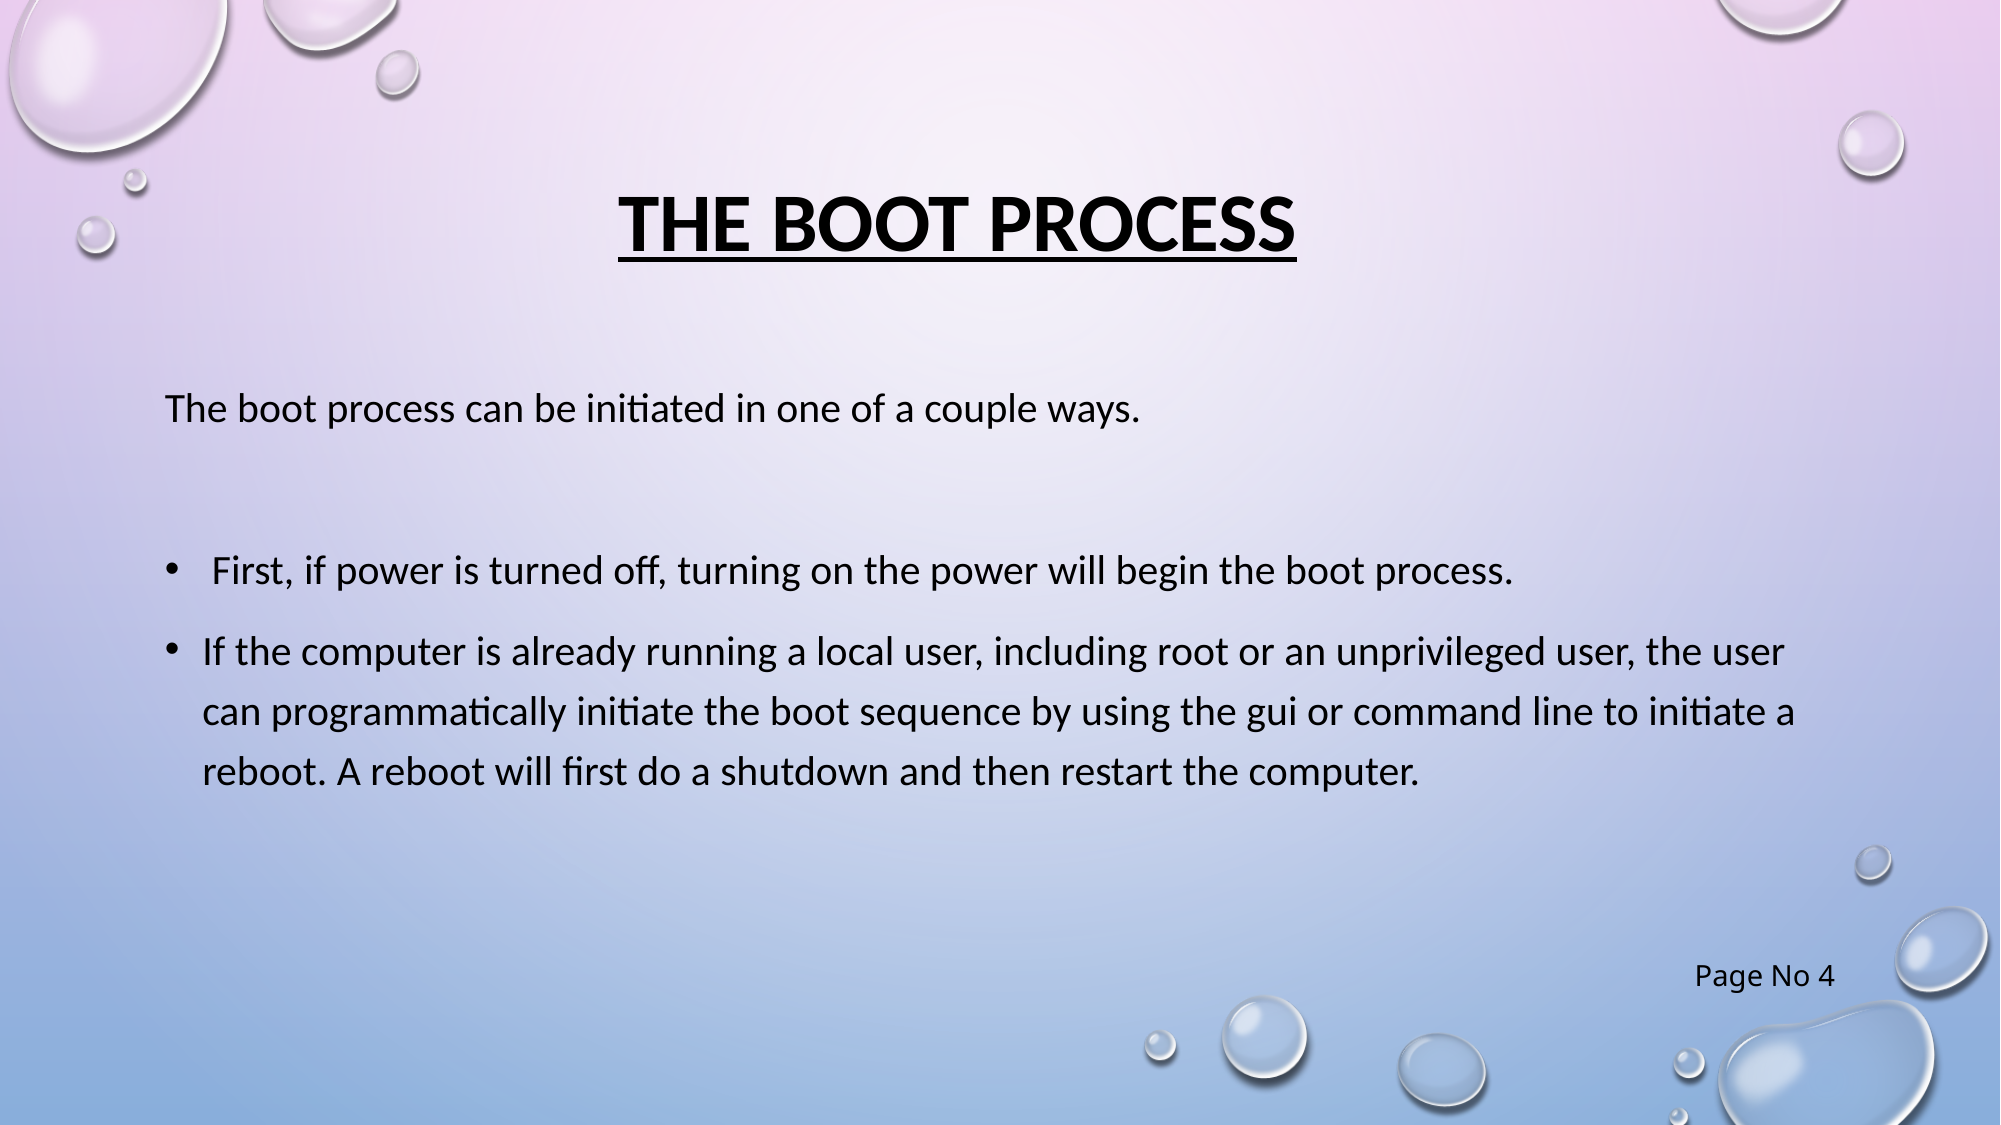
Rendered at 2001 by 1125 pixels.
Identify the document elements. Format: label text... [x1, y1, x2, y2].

slide_number Page No 4 [1652, 965, 1851, 1025]
title The boot process [107, 143, 1808, 406]
picture [0, 0, 2000, 1125]
list The boot process can be initiated in one of a couple ways. First, if power is turned off, turning on the power will begin the boot process. If the computer is already running a local user, including root or an unprivileged user, the user can programmatically initiate the boot sequence by using the gui or command line to initiate a reboot. A reboot will first do a shutdown and then restart the computer. [149, 363, 1850, 925]
